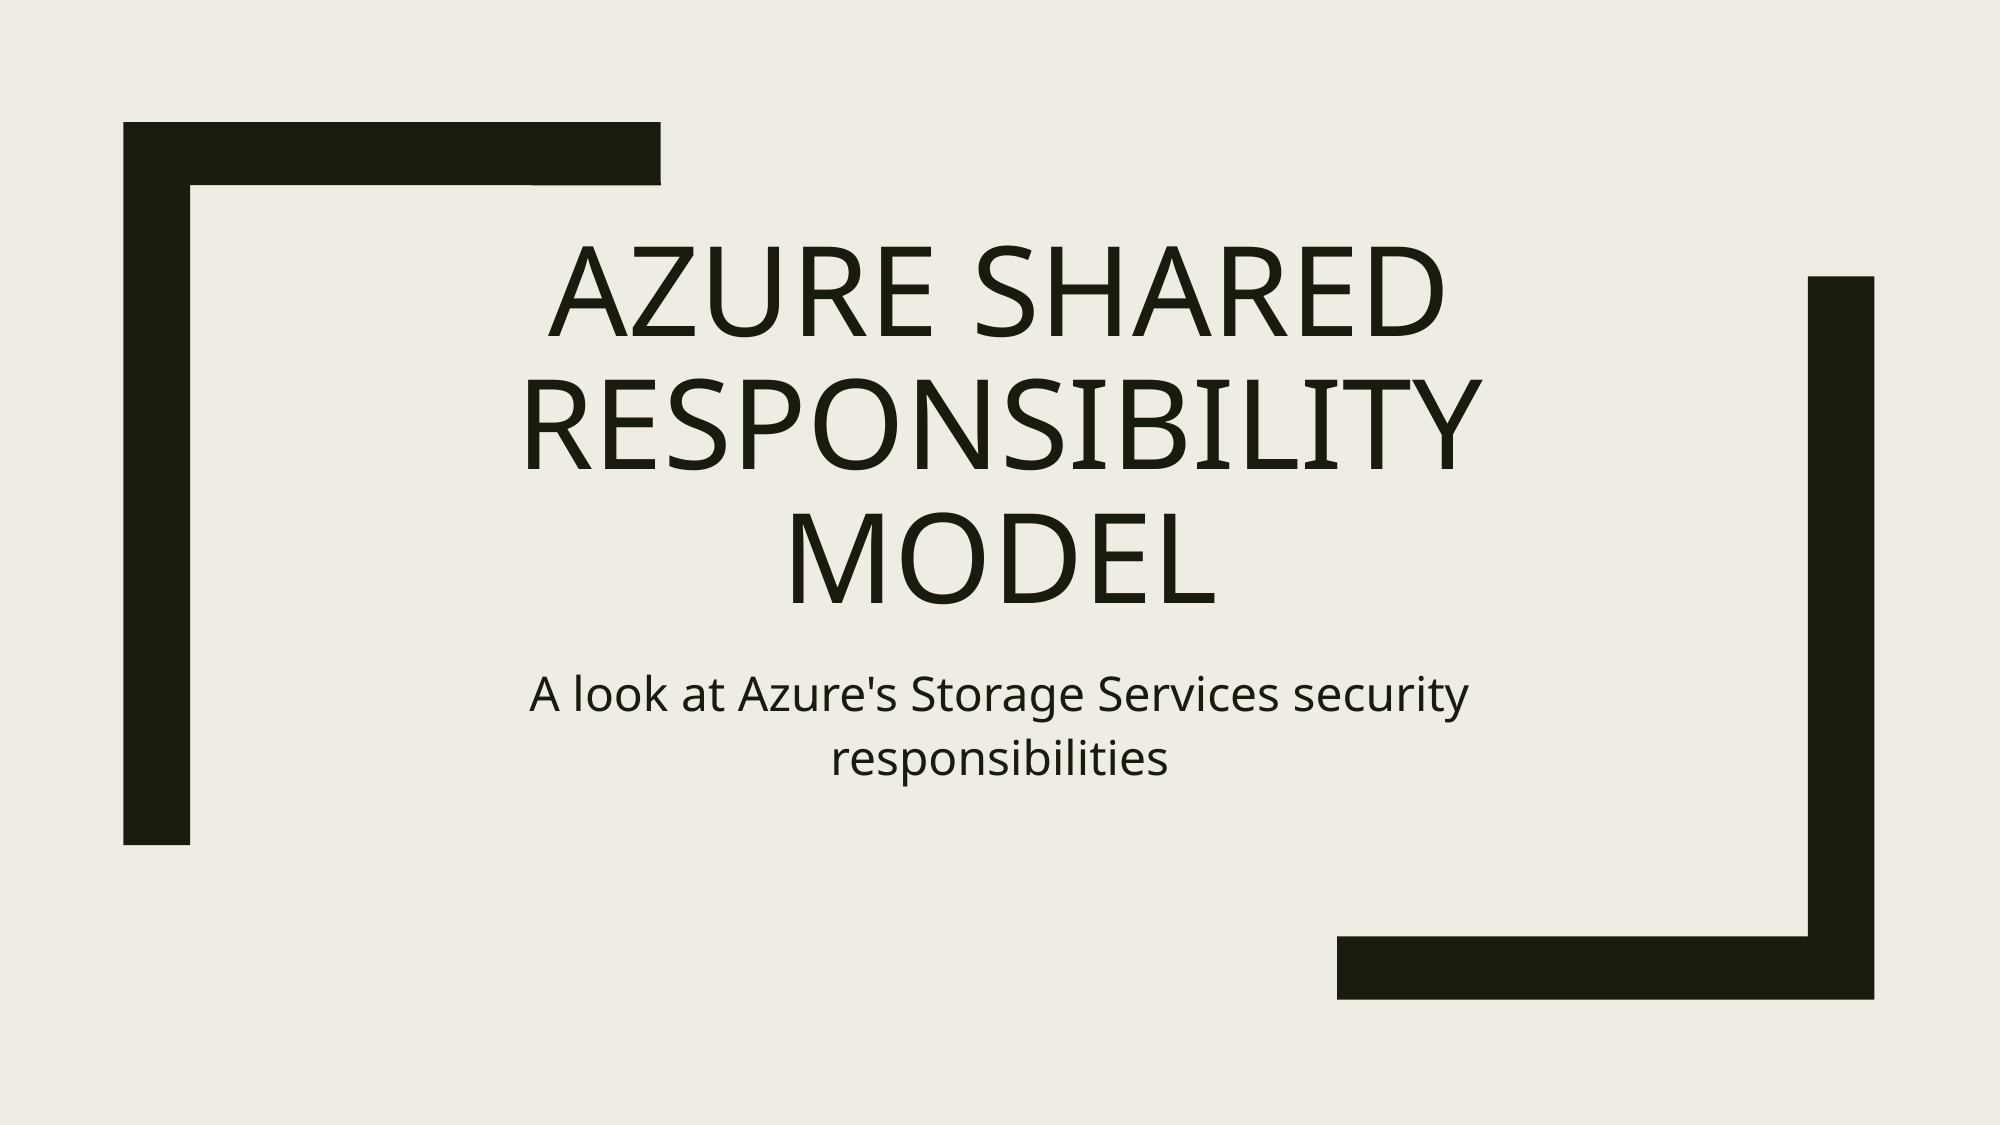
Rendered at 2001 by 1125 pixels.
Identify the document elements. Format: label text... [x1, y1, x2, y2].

title Azure shared responsibility model [314, 293, 1686, 638]
subtitle A look at Azure's Storage Services security responsibilities [439, 649, 1561, 828]
